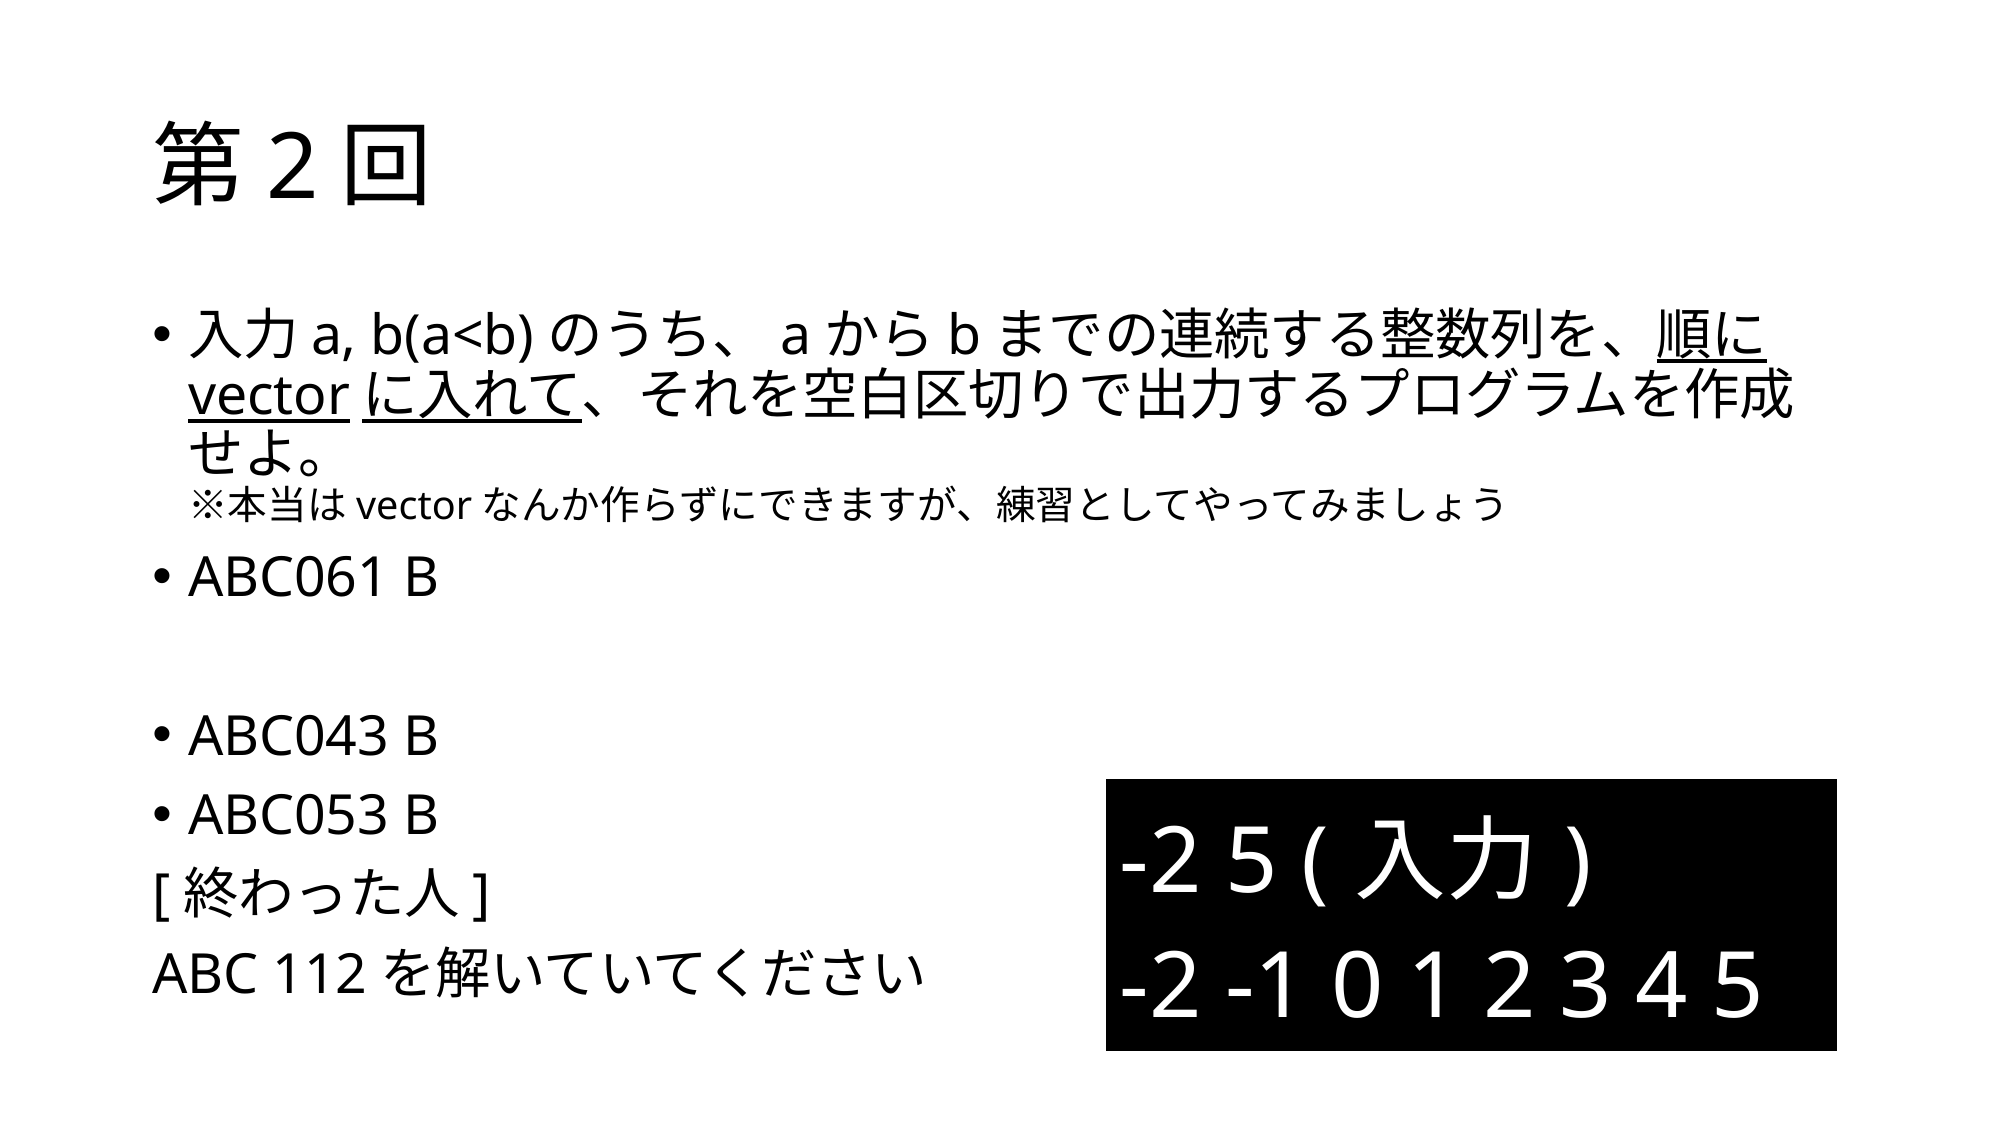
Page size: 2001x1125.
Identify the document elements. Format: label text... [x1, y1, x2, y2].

list 入力a, b(a<b)のうち、aからbまでの連続する整数列を、順にvectorに入れて、それを空白区切りで出力するプログラムを作成せよ。 ※本当はvectorなんか作らずにできますが、練習としてやってみましょう ABC061 B ABC043 B ABC053 B [終わった人] ABC 112を解いていてください [137, 299, 1863, 1014]
table_header -2 5 (入力) -2 -1 0 1 2 3 4 5 [1106, 779, 1837, 1051]
title 第2回 [137, 59, 1863, 278]
